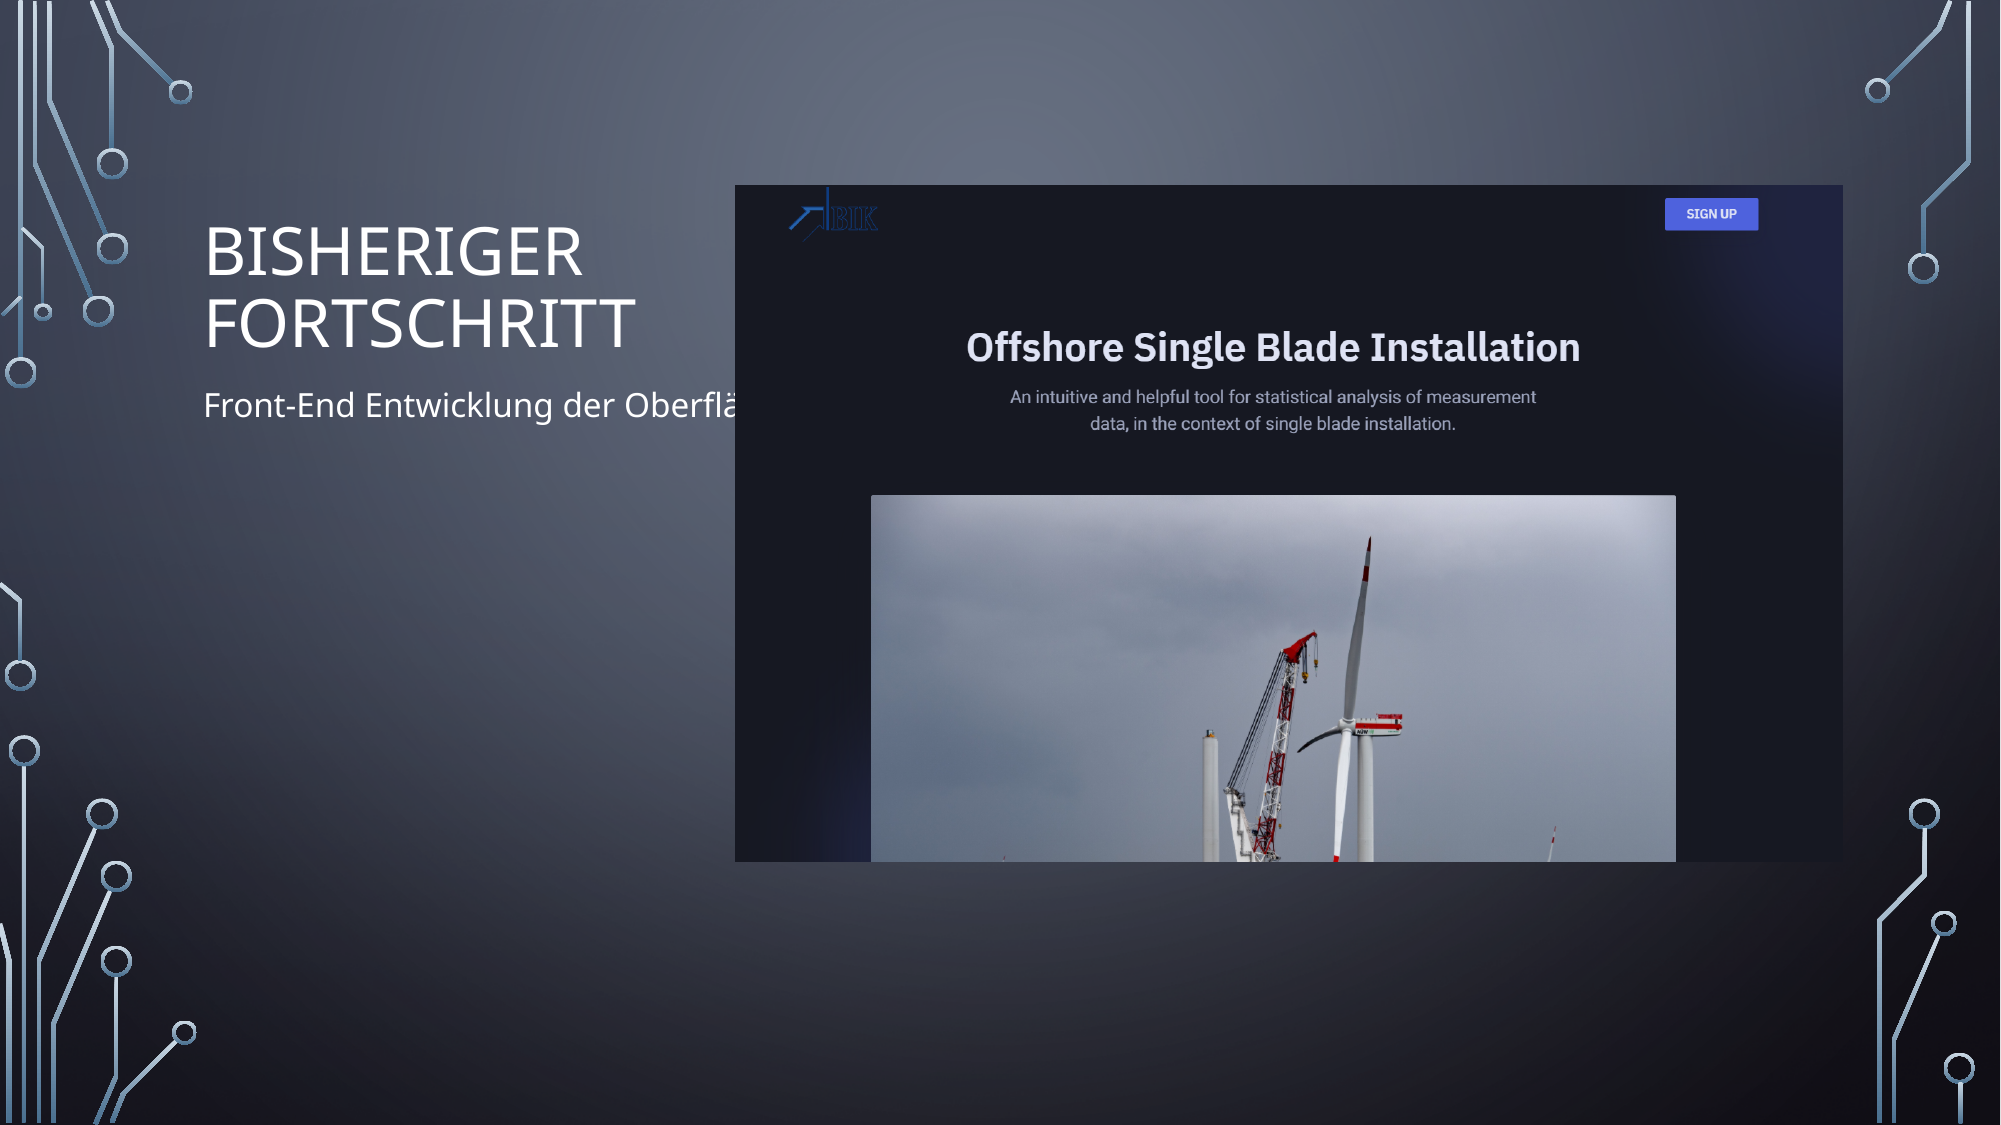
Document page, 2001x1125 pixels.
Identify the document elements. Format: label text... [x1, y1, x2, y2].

picture [735, 185, 1843, 862]
title Bisheriger Fortschritt [188, 99, 821, 369]
list Front-End Entwicklung der Oberfläche [188, 369, 821, 950]
